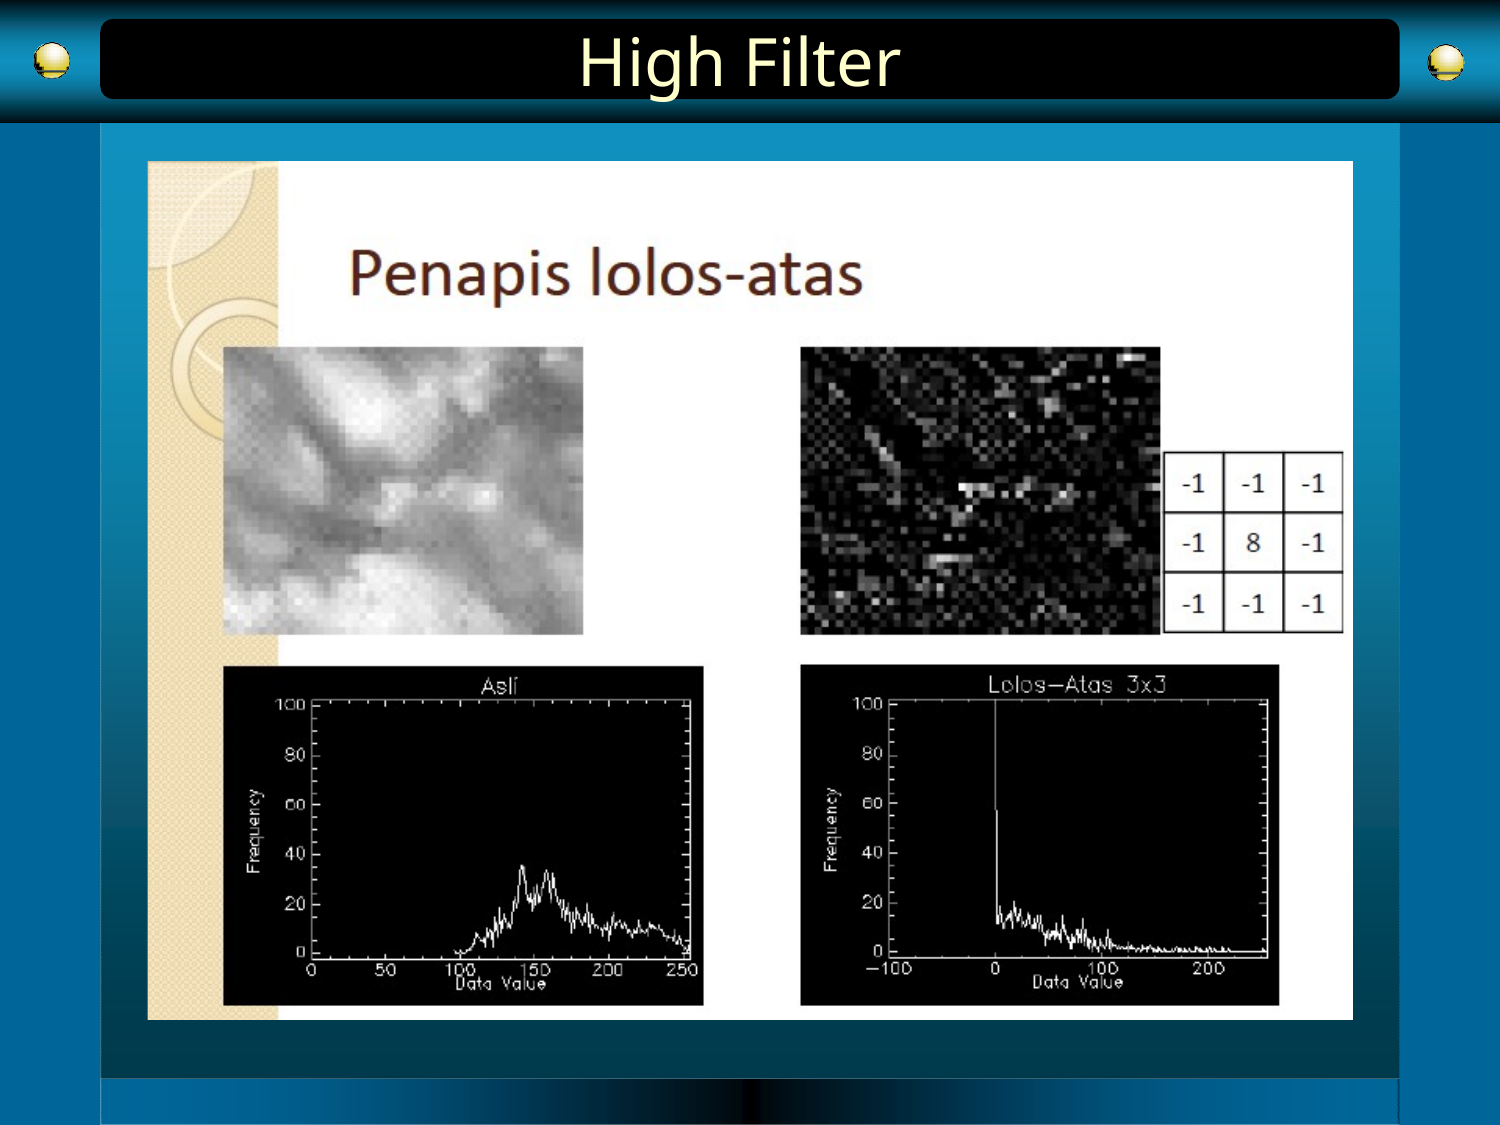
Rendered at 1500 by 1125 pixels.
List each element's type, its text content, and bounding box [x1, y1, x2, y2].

text_box [33, 42, 70, 79]
title High Filter [575, 18, 925, 161]
text_box [925, 18, 1400, 100]
text_box [100, 123, 1400, 1125]
text_box [147, 161, 1353, 1020]
text_box [0, 0, 1500, 123]
text_box [100, 18, 575, 100]
text_box [1427, 44, 1464, 81]
